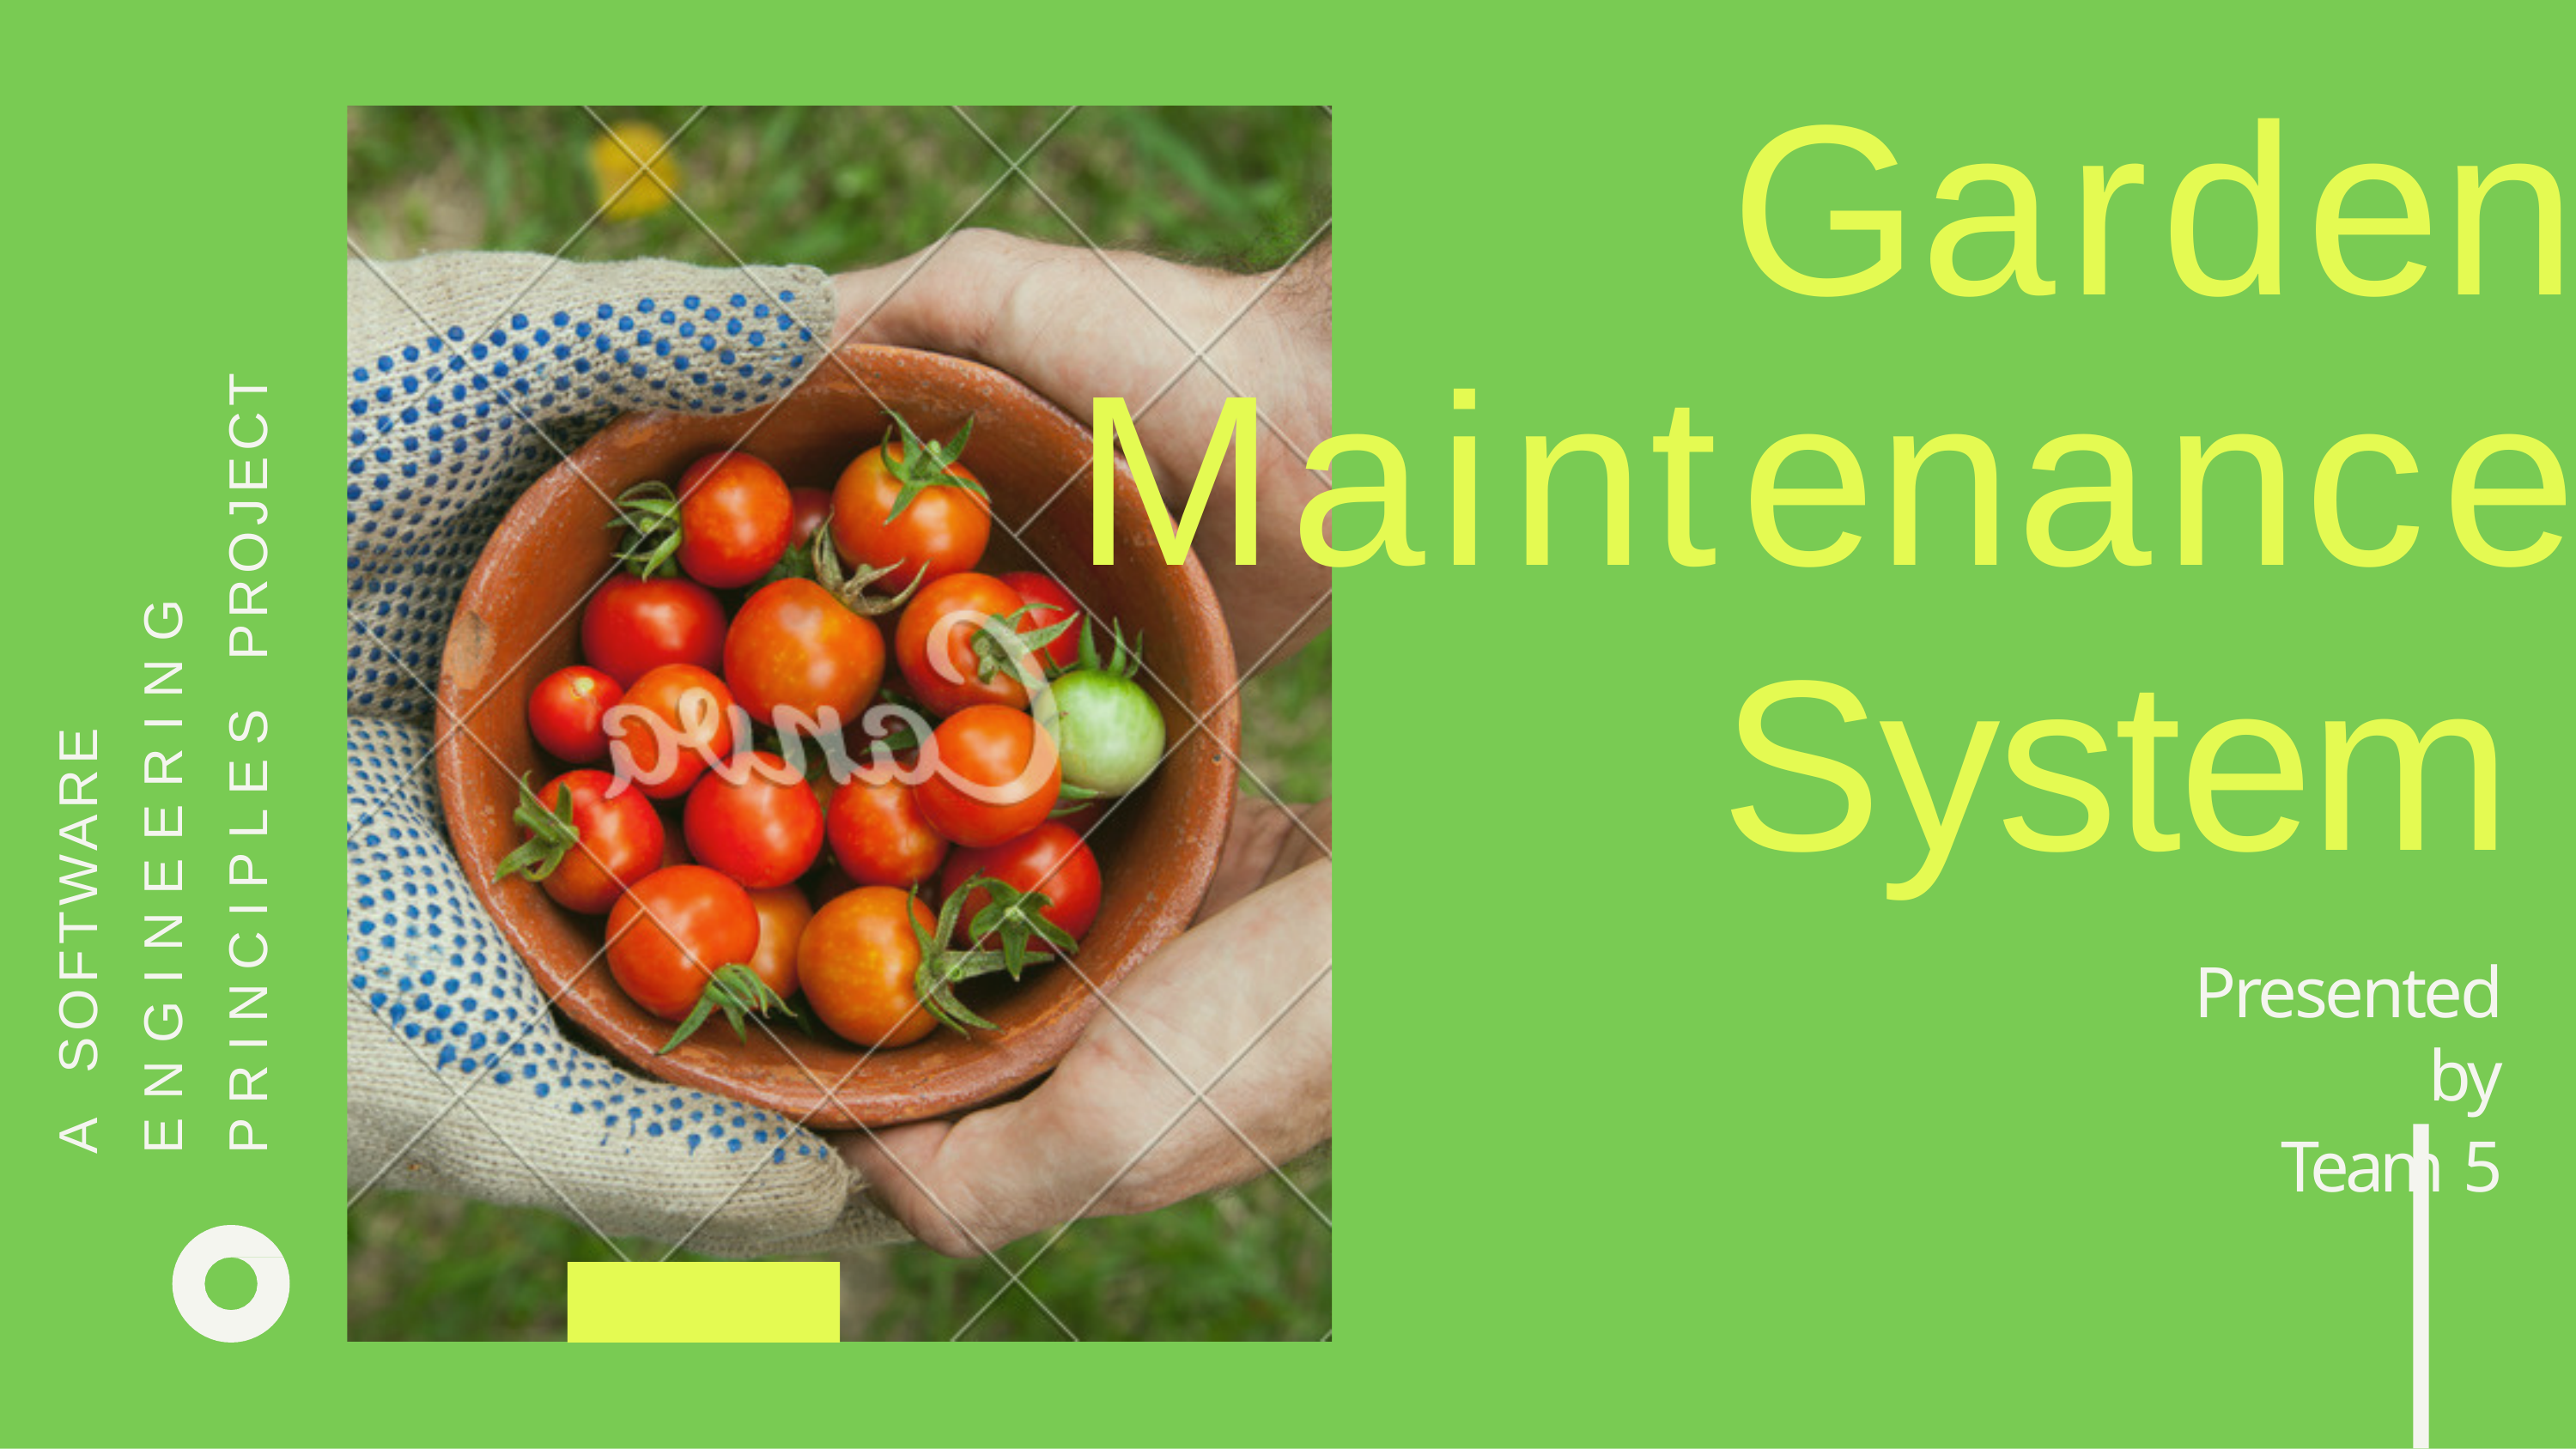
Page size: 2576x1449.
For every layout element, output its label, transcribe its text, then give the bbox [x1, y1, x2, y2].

text_box [567, 1262, 841, 1343]
title Garden [1728, 49, 2576, 326]
text_box SOFTWARE [51, 645, 110, 1076]
text_box PRINCIPLES [221, 691, 280, 1156]
text_box A [51, 1104, 110, 1156]
text_box [0, 0, 2576, 1449]
text_box [172, 1225, 290, 1343]
text_box [347, 106, 1333, 1342]
text_box Presented by Team 5 [2124, 939, 2505, 1206]
text_box Maintenance System [1072, 326, 2576, 899]
text_box ENGINEERING [136, 578, 195, 1156]
text_box PROJECT [221, 297, 280, 663]
text_box [2413, 1124, 2429, 1449]
